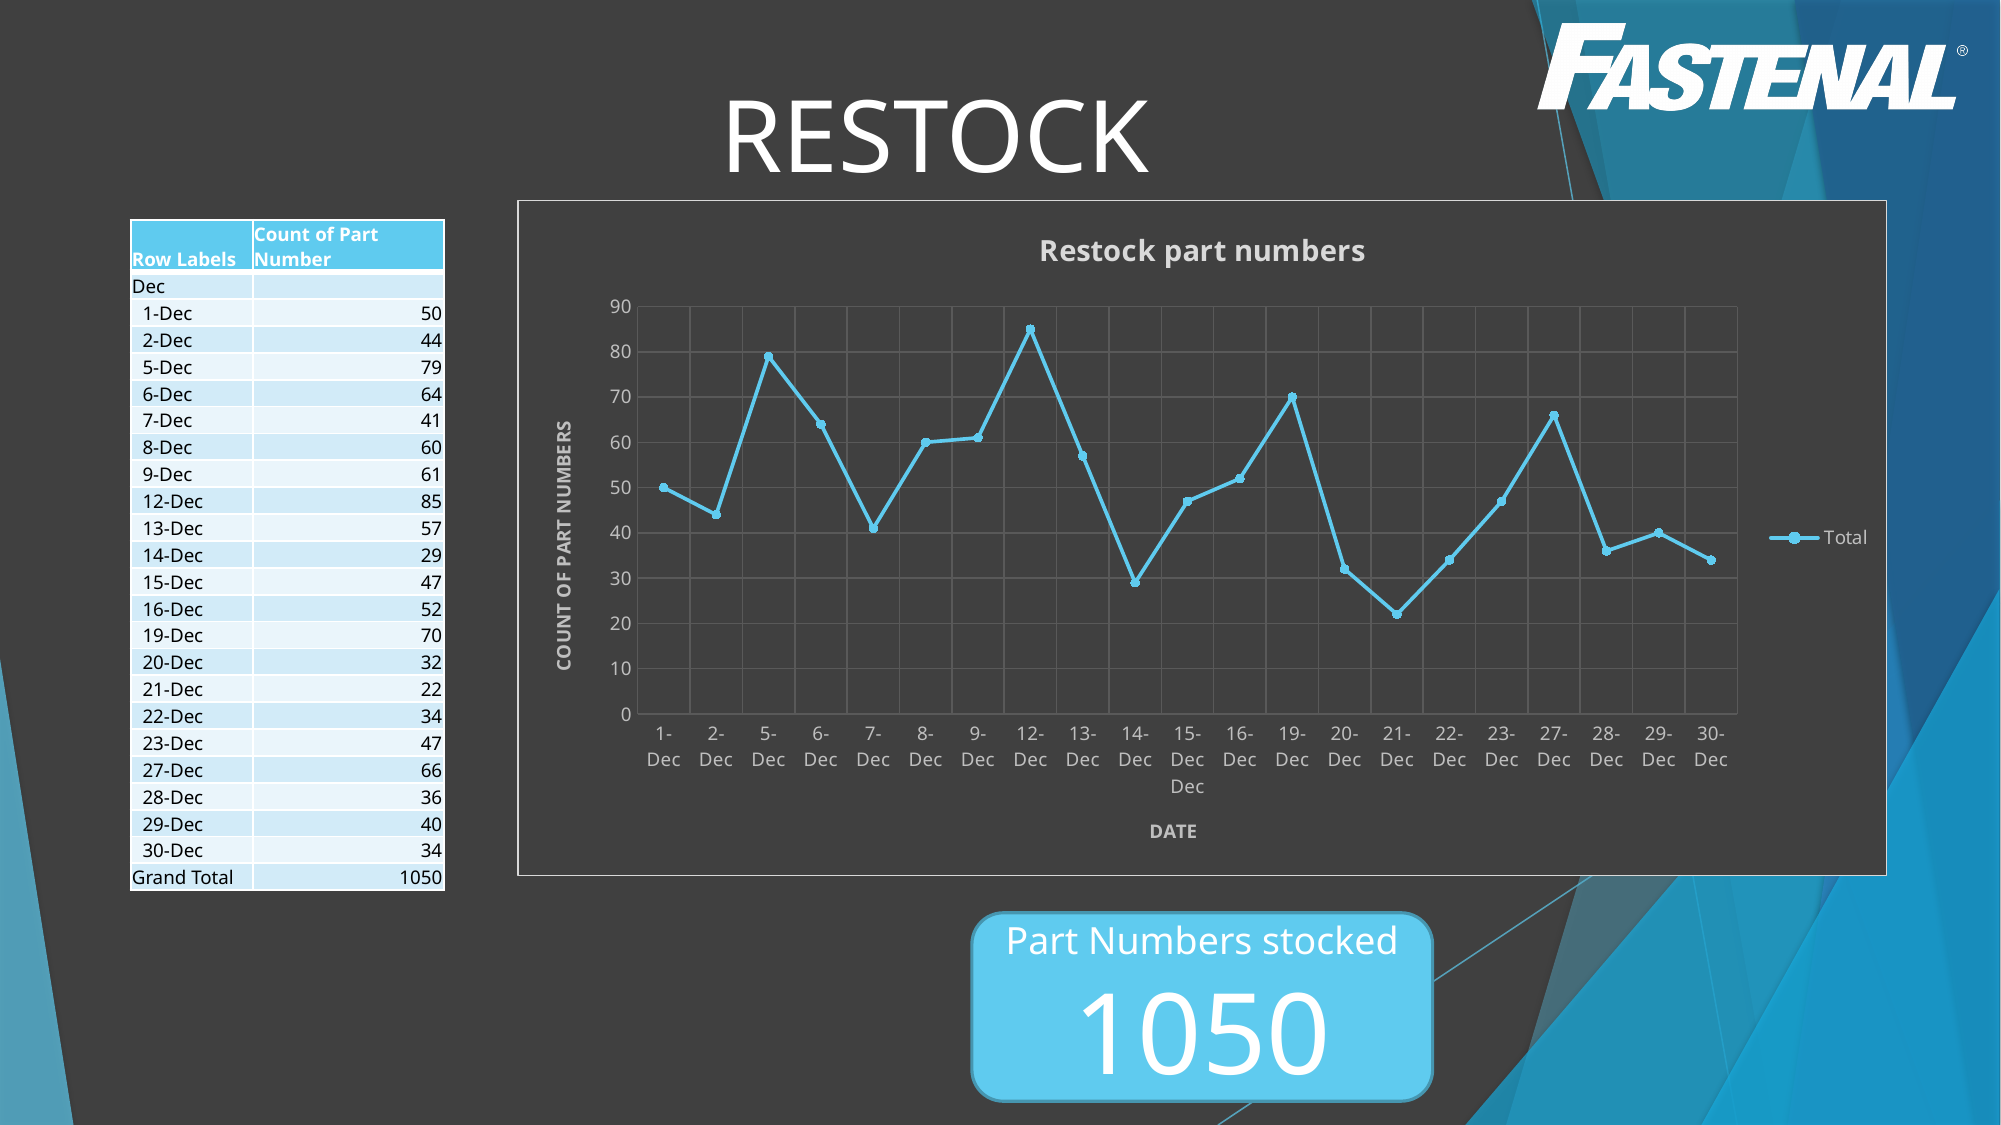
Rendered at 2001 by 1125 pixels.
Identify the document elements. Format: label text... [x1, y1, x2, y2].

table_cell 1050 [254, 864, 443, 889]
table_cell 23-Dec [132, 730, 252, 755]
table_header Count of Part Number [254, 221, 443, 269]
table_cell 27-Dec [132, 757, 252, 782]
table_cell 50 [254, 300, 443, 325]
text_box Part Numbers stocked 1050 [970, 911, 1435, 1103]
table_cell 22 [254, 676, 443, 701]
chart [516, 199, 1888, 877]
table_cell 66 [254, 757, 443, 782]
table_cell 14-Dec [132, 542, 252, 567]
table_cell 2-Dec [132, 327, 252, 352]
table_cell 21-Dec [132, 676, 252, 701]
table_cell 85 [254, 488, 443, 513]
table_cell 15-Dec [132, 569, 252, 594]
table_cell 13-Dec [132, 515, 252, 540]
table_cell 20-Dec [132, 649, 252, 674]
table_cell 30-Dec [132, 837, 252, 862]
table_cell 52 [254, 596, 443, 621]
table_cell 40 [254, 811, 443, 836]
table_cell 61 [254, 461, 443, 486]
table_cell 1-Dec [132, 300, 252, 325]
table_cell 47 [254, 569, 443, 594]
table_cell 57 [254, 515, 443, 540]
table_cell Grand Total [132, 864, 252, 889]
table_header Row Labels [132, 221, 252, 269]
table_cell 34 [254, 703, 443, 728]
table_cell Dec [132, 275, 252, 298]
table_cell 79 [254, 354, 443, 379]
table_cell [254, 275, 443, 298]
table_cell 7-Dec [132, 407, 252, 433]
table_cell 12-Dec [132, 488, 252, 513]
table_cell 70 [254, 622, 443, 648]
picture [1537, 22, 1968, 112]
table_cell 28-Dec [132, 784, 252, 809]
table_cell 29-Dec [132, 811, 252, 836]
table_cell 47 [254, 730, 443, 755]
table_cell 34 [254, 837, 443, 862]
table_cell 6-Dec [132, 381, 252, 406]
title restock [347, 54, 1524, 200]
table_cell 8-Dec [132, 434, 252, 459]
table_cell 16-Dec [132, 596, 252, 621]
table_cell 44 [254, 327, 443, 352]
table_cell 19-Dec [132, 622, 252, 648]
table_cell 64 [254, 381, 443, 406]
table_cell 60 [254, 434, 443, 459]
table_cell 36 [254, 784, 443, 809]
table_cell 32 [254, 649, 443, 674]
table_cell 9-Dec [132, 461, 252, 486]
table_cell 5-Dec [132, 354, 252, 379]
table_cell 41 [254, 407, 443, 433]
table_cell 29 [254, 542, 443, 567]
table_cell 22-Dec [132, 703, 252, 728]
